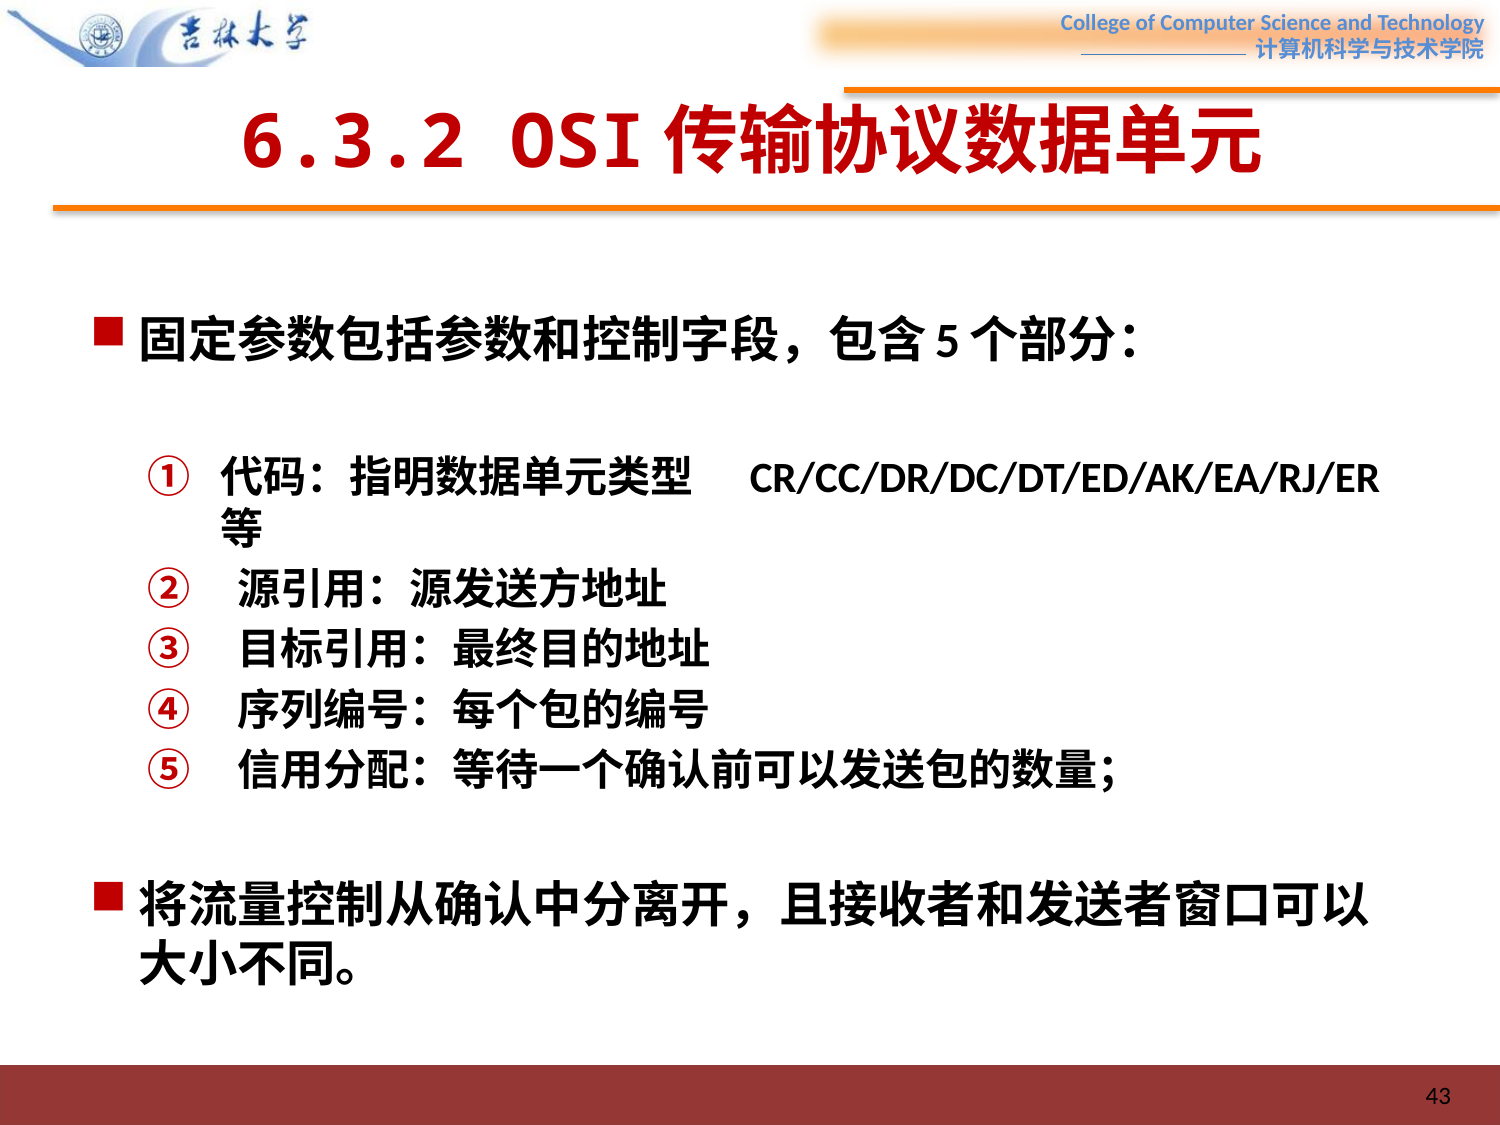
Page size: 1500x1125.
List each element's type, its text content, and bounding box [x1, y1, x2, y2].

text_box 43 [1116, 1065, 1467, 1125]
picture [0, 0, 314, 68]
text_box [799, 0, 1500, 71]
list 固定参数包括参数和控制字段，包含5个部分： 代码：指明数据单元类型 CR/CC/DR/DC/DT/ED/AK/EA/RJ/ER等 源引用：源发送方地址 目标引用：最终目的地址 序列编号：每个包的编号 信用分配：等待一个确认前可以发送包的数量； 将流量控制从确认中分离开，且接收者和发送者窗口可以大小不同。 [75, 231, 1425, 1005]
footer [0, 1063, 1500, 1125]
title 6.3.2 OSI传输协议数据单元 [76, 66, 1427, 207]
